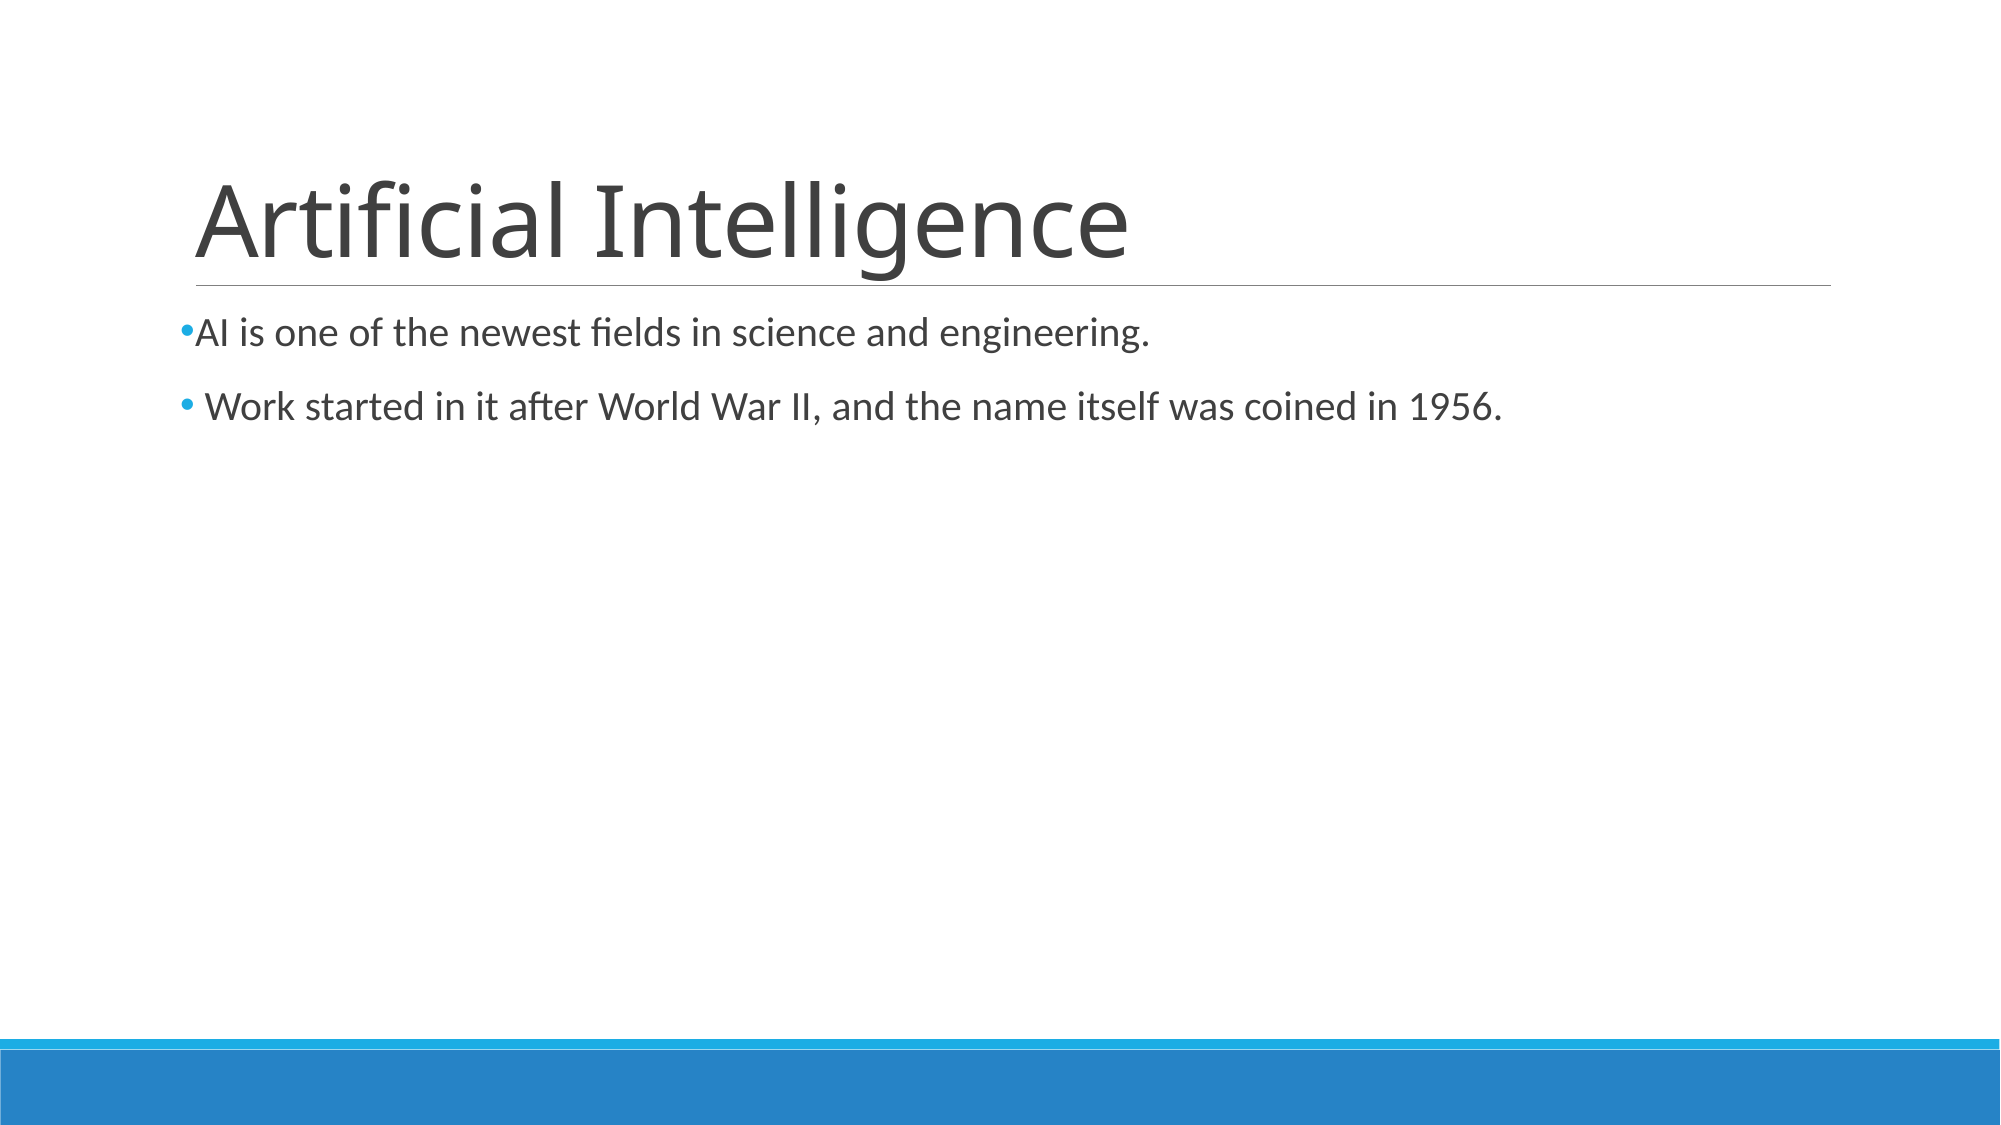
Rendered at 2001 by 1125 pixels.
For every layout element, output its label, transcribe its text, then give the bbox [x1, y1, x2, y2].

title Artificial Intelligence [180, 47, 1830, 285]
list AI is one of the newest fields in science and engineering. Work started in it after World War II, and the name itself was coined in 1956. [180, 302, 1830, 963]
